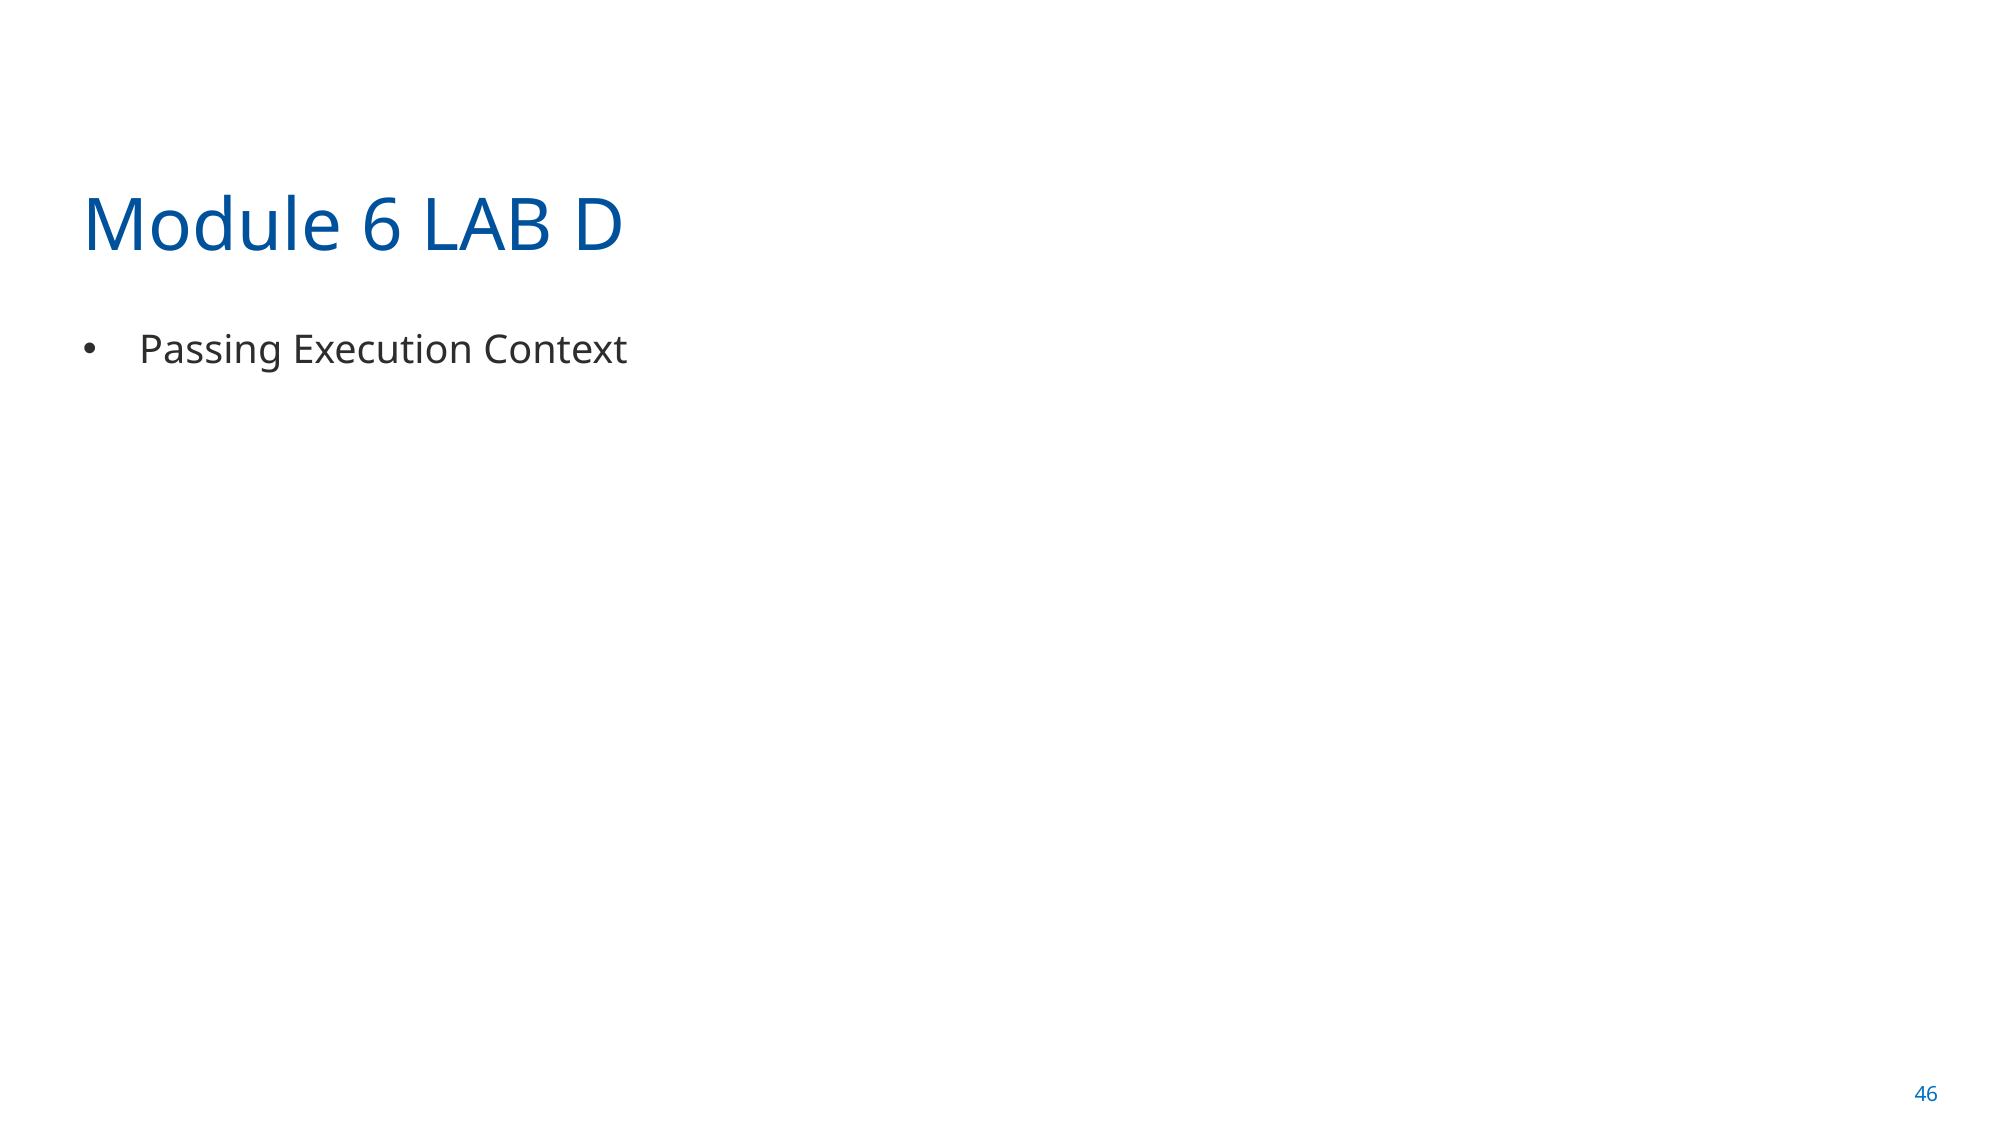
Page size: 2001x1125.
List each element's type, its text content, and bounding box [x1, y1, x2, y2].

list Passing Execution Context [67, 316, 1939, 1063]
title Module 6 LAB D [67, 170, 1565, 273]
